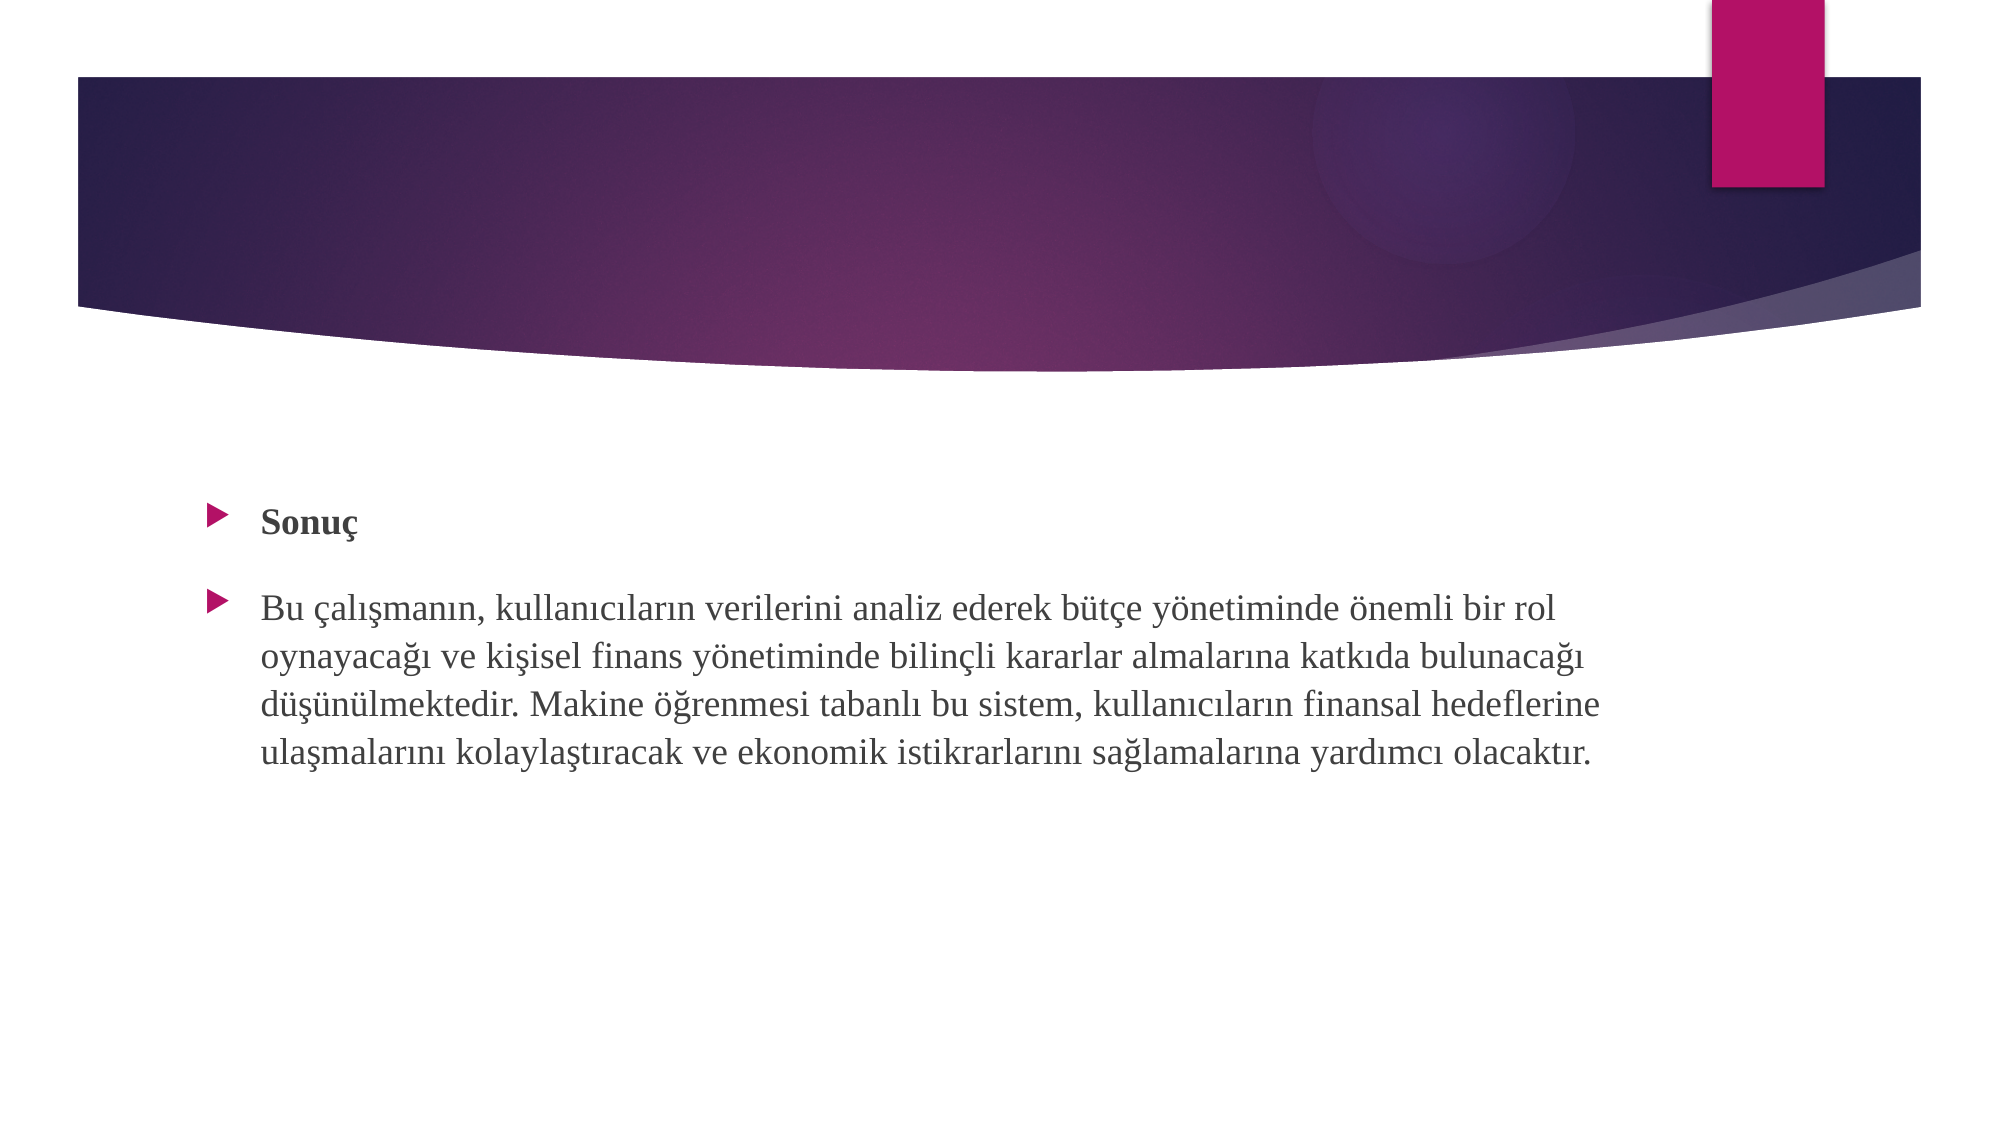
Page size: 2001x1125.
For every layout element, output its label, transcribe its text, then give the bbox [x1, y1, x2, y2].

list Sonuç Bu çalışmanın, kullanıcıların verilerini analiz ederek bütçe yönetiminde önemli bir rol oynayacağı ve kişisel finans yönetiminde bilinçli kararlar almalarına katkıda bulunacağı düşünülmektedir. Makine öğrenmesi tabanlı bu sistem, kullanıcıların finansal hedeflerine ulaşmalarını kolaylaştıracak ve ekonomik istikrarlarını sağlamalarına yardımcı olacaktır. [189, 486, 1638, 1048]
